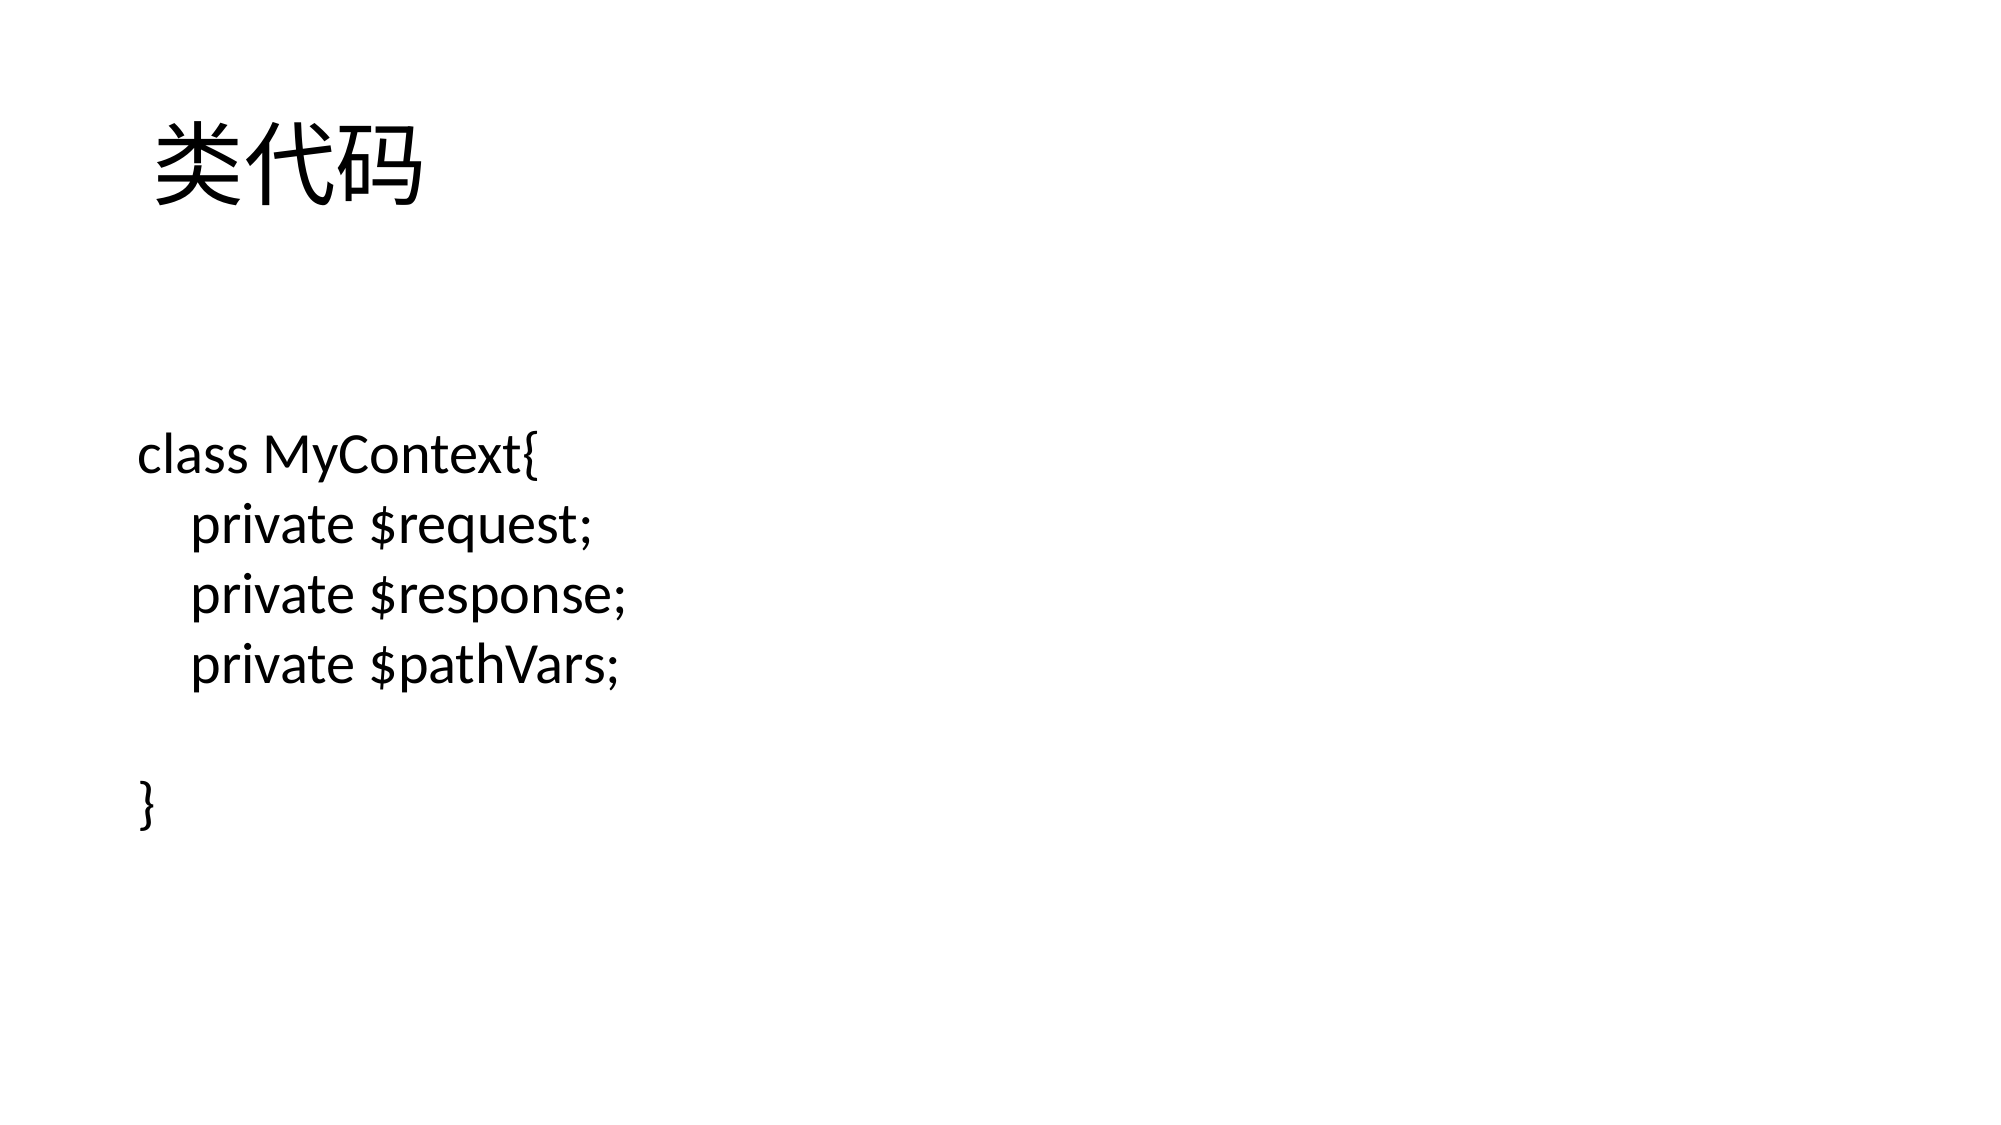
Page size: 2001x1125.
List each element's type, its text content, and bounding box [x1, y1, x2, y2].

text_box class MyContext{ private $request; private $response; private $pathVars; } [123, 407, 1277, 843]
title 类代码 [137, 59, 1863, 278]
